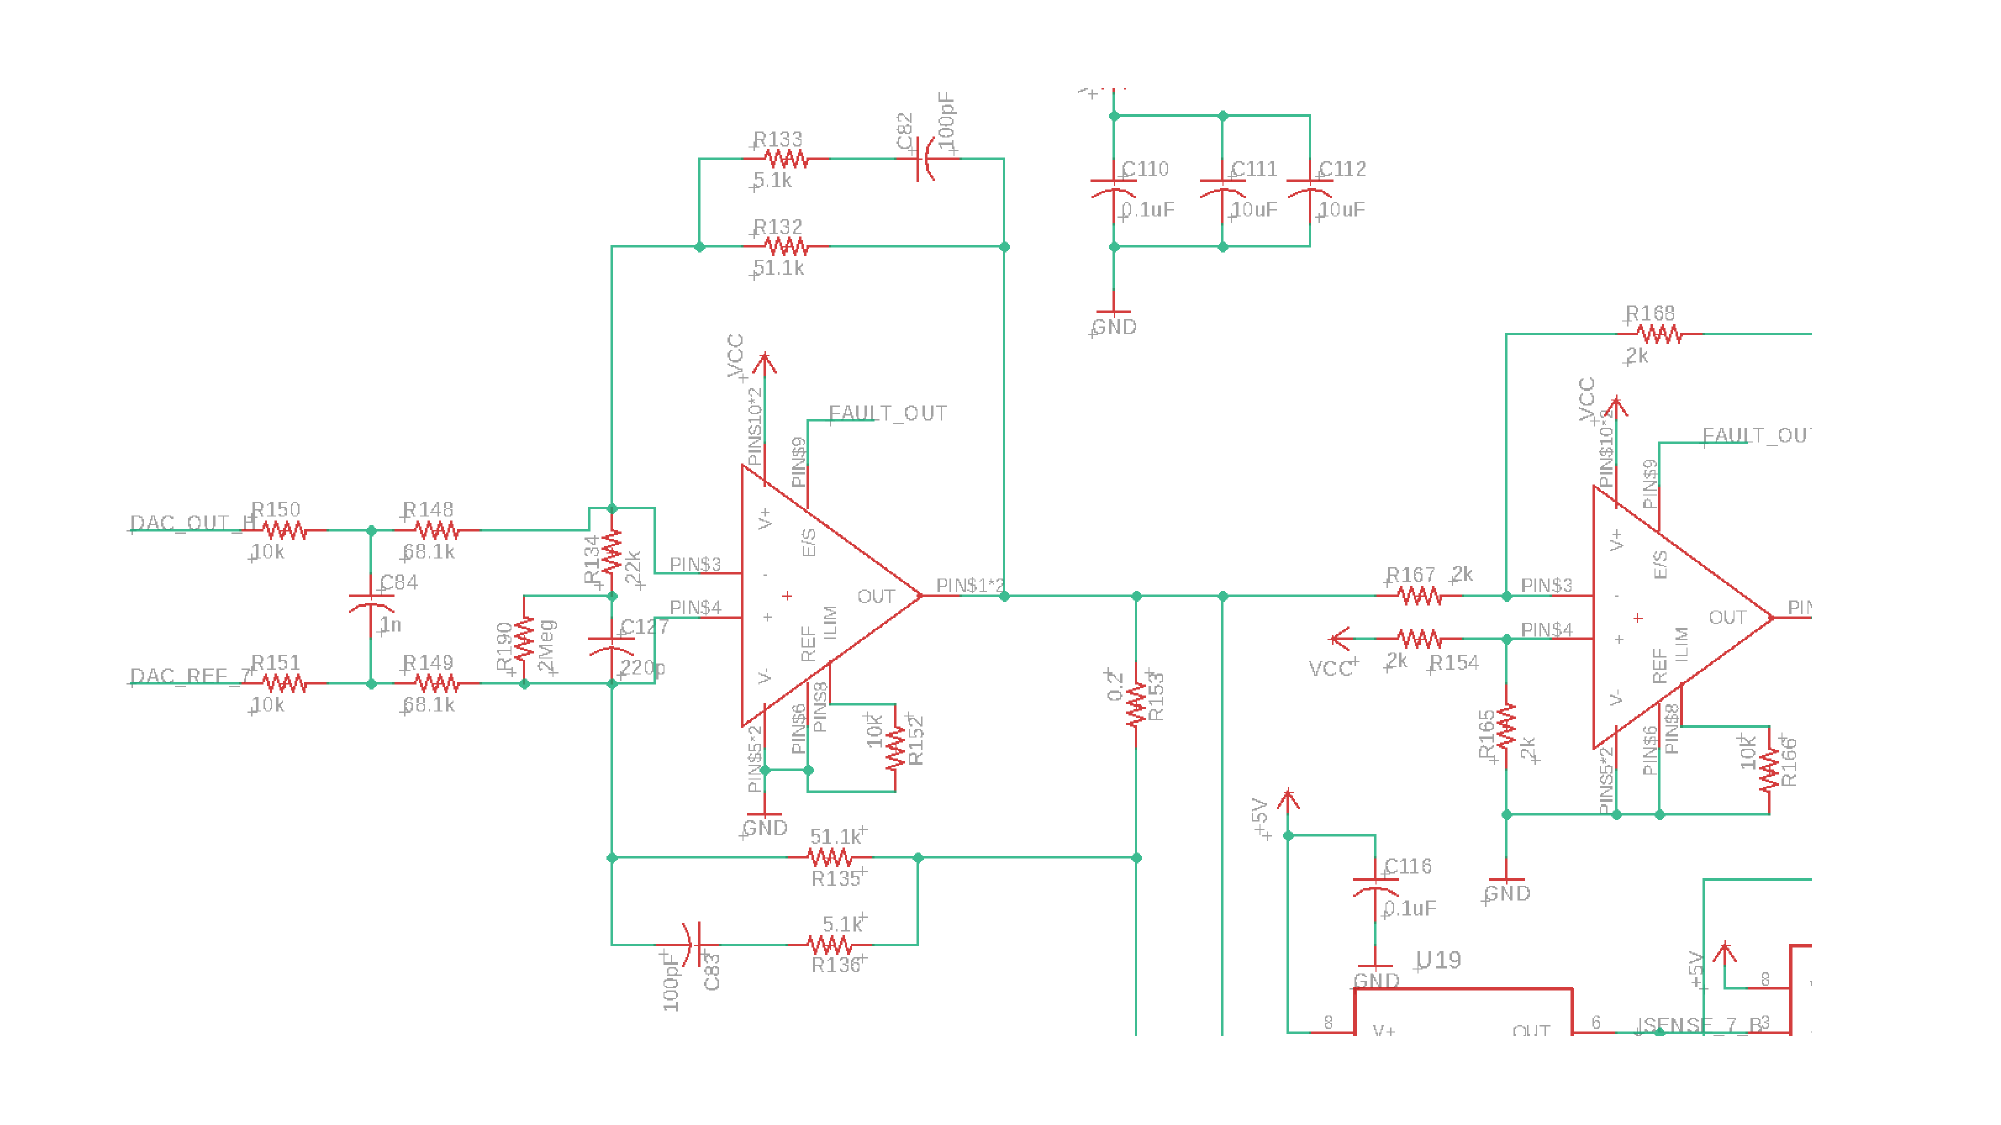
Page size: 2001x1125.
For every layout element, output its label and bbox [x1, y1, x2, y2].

picture [88, 88, 1812, 1036]
